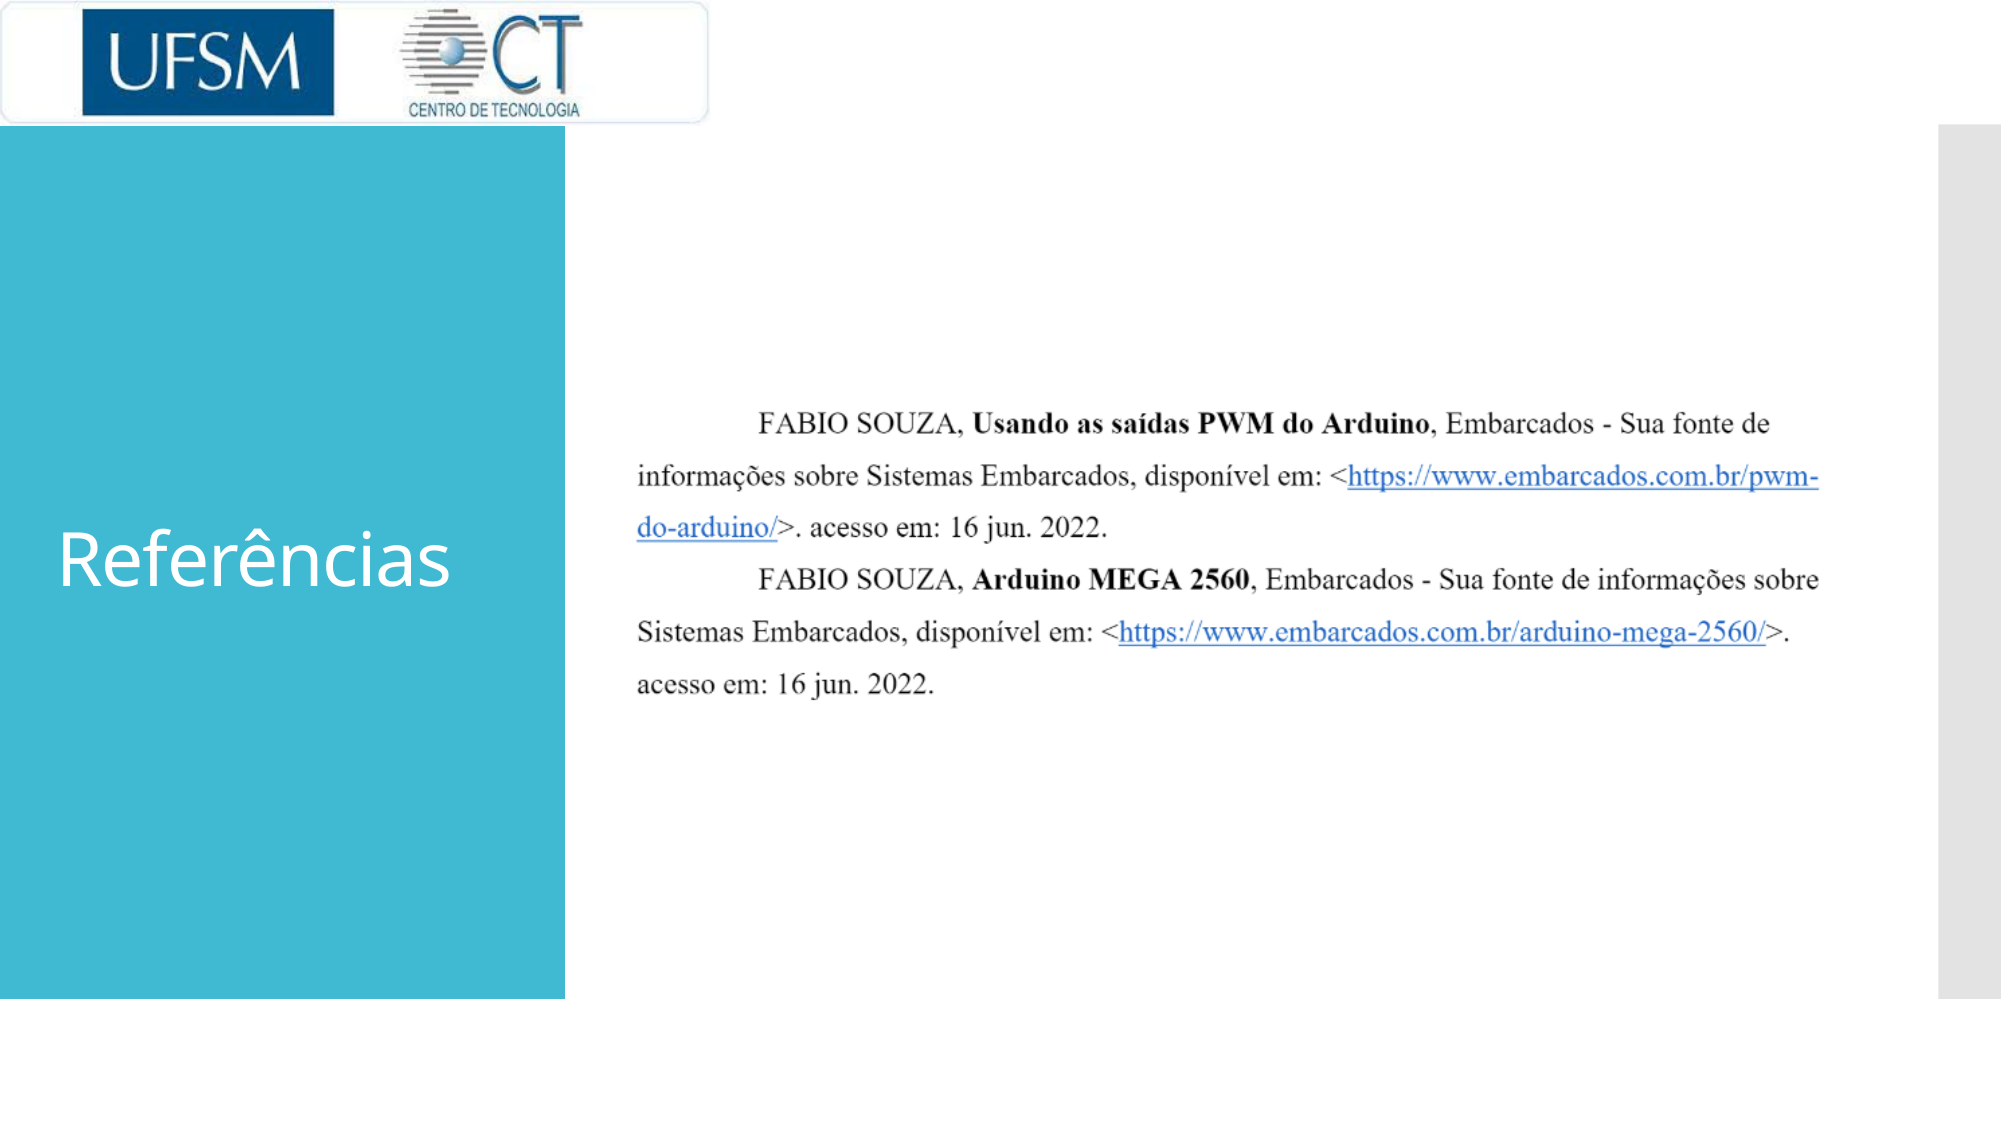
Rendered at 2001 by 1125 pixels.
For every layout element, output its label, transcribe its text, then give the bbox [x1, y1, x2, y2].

picture [0, 0, 711, 126]
title Referências [41, 184, 525, 940]
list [634, 396, 1835, 728]
